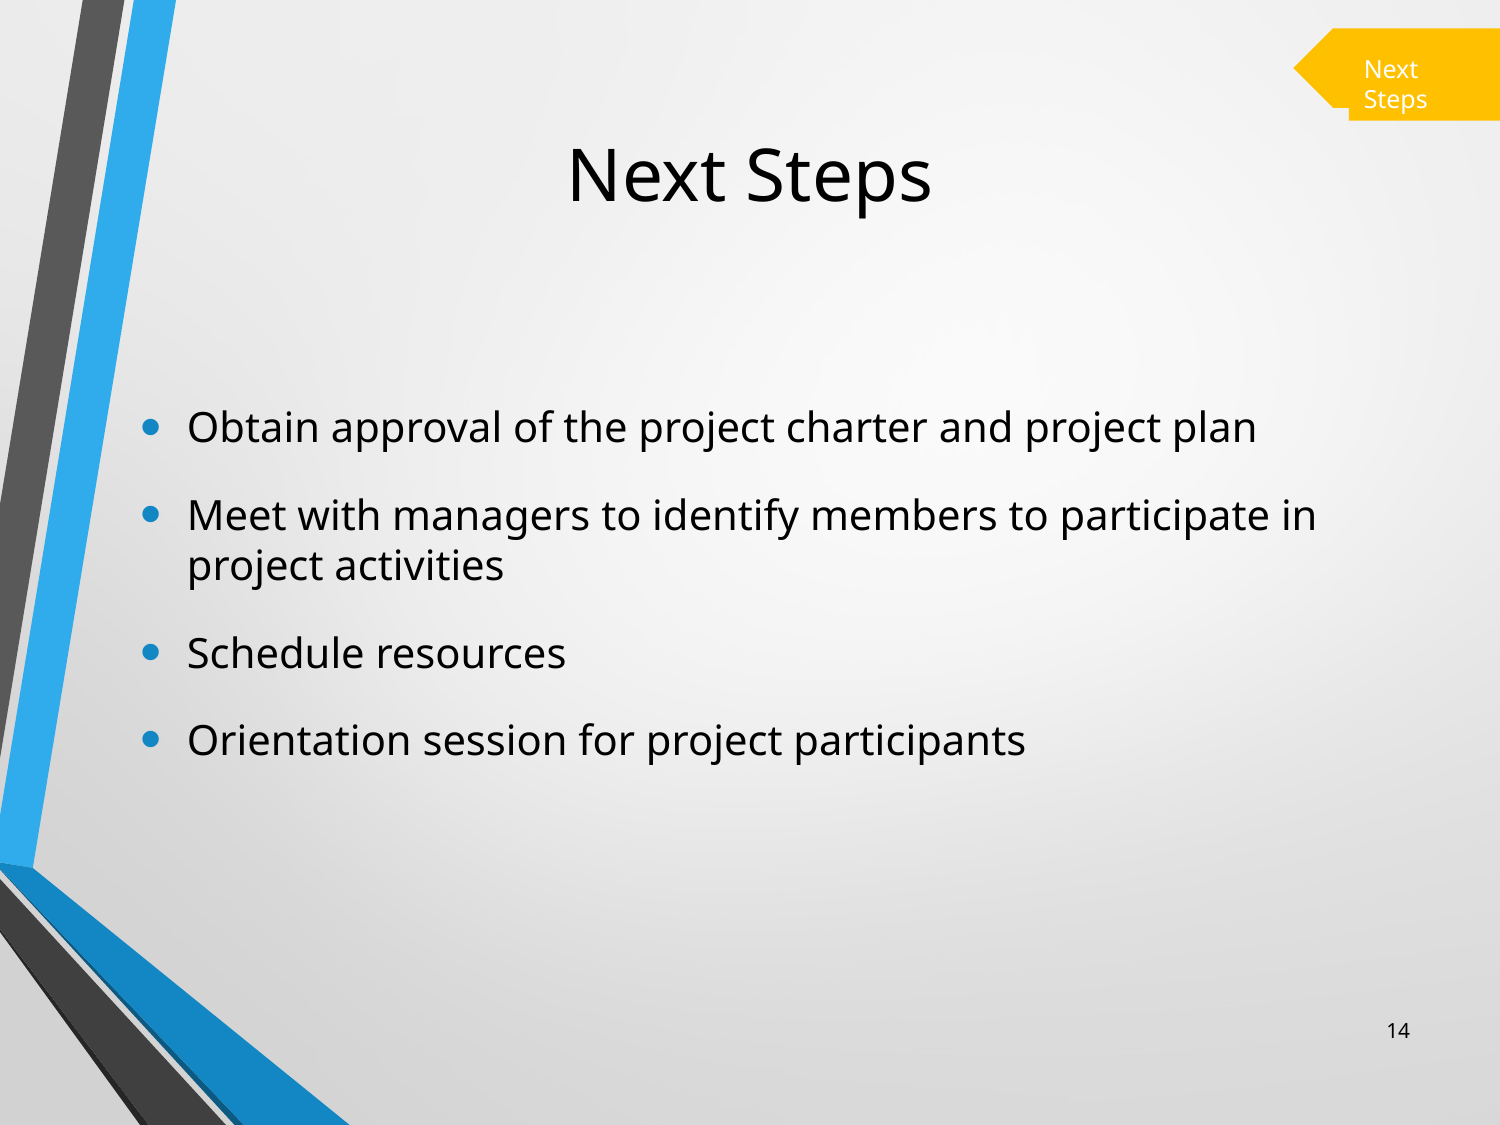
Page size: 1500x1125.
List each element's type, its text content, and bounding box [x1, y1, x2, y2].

slide_number 14 [1354, 1001, 1425, 1062]
title Next Steps [75, 115, 1425, 230]
list Obtain approval of the project charter and project plan Meet with managers to identify members to participate in project activities Schedule resources Orientation session for project participants [125, 277, 1475, 959]
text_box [1293, 27, 1500, 108]
